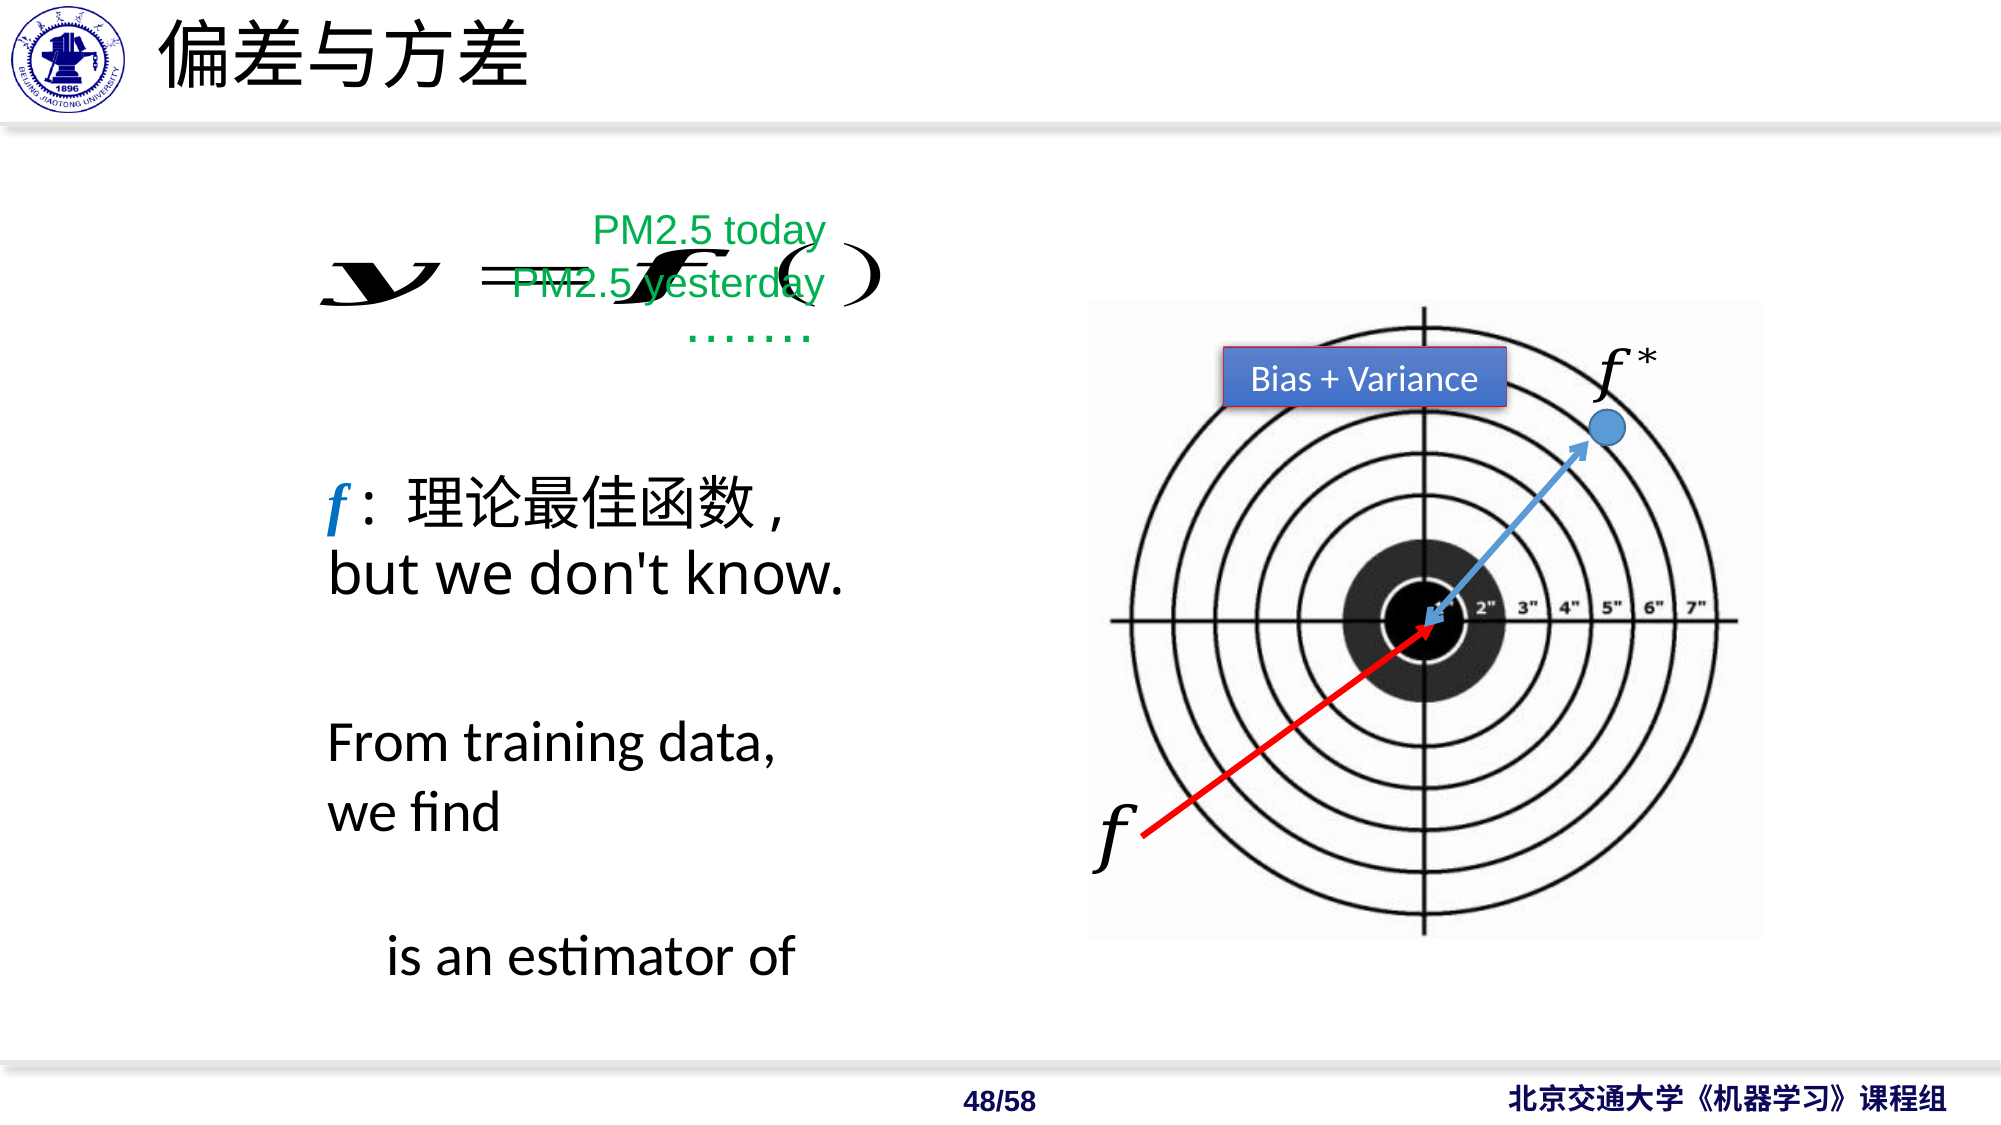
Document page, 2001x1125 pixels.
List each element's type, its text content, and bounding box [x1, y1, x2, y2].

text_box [1141, 622, 1436, 837]
picture [1087, 299, 1763, 939]
title 偏差与方差 [141, 21, 1859, 99]
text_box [1423, 440, 1589, 628]
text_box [312, 194, 902, 363]
picture [11, 6, 125, 113]
text_box f : 理论最佳函数, but we don't know. [312, 458, 938, 614]
